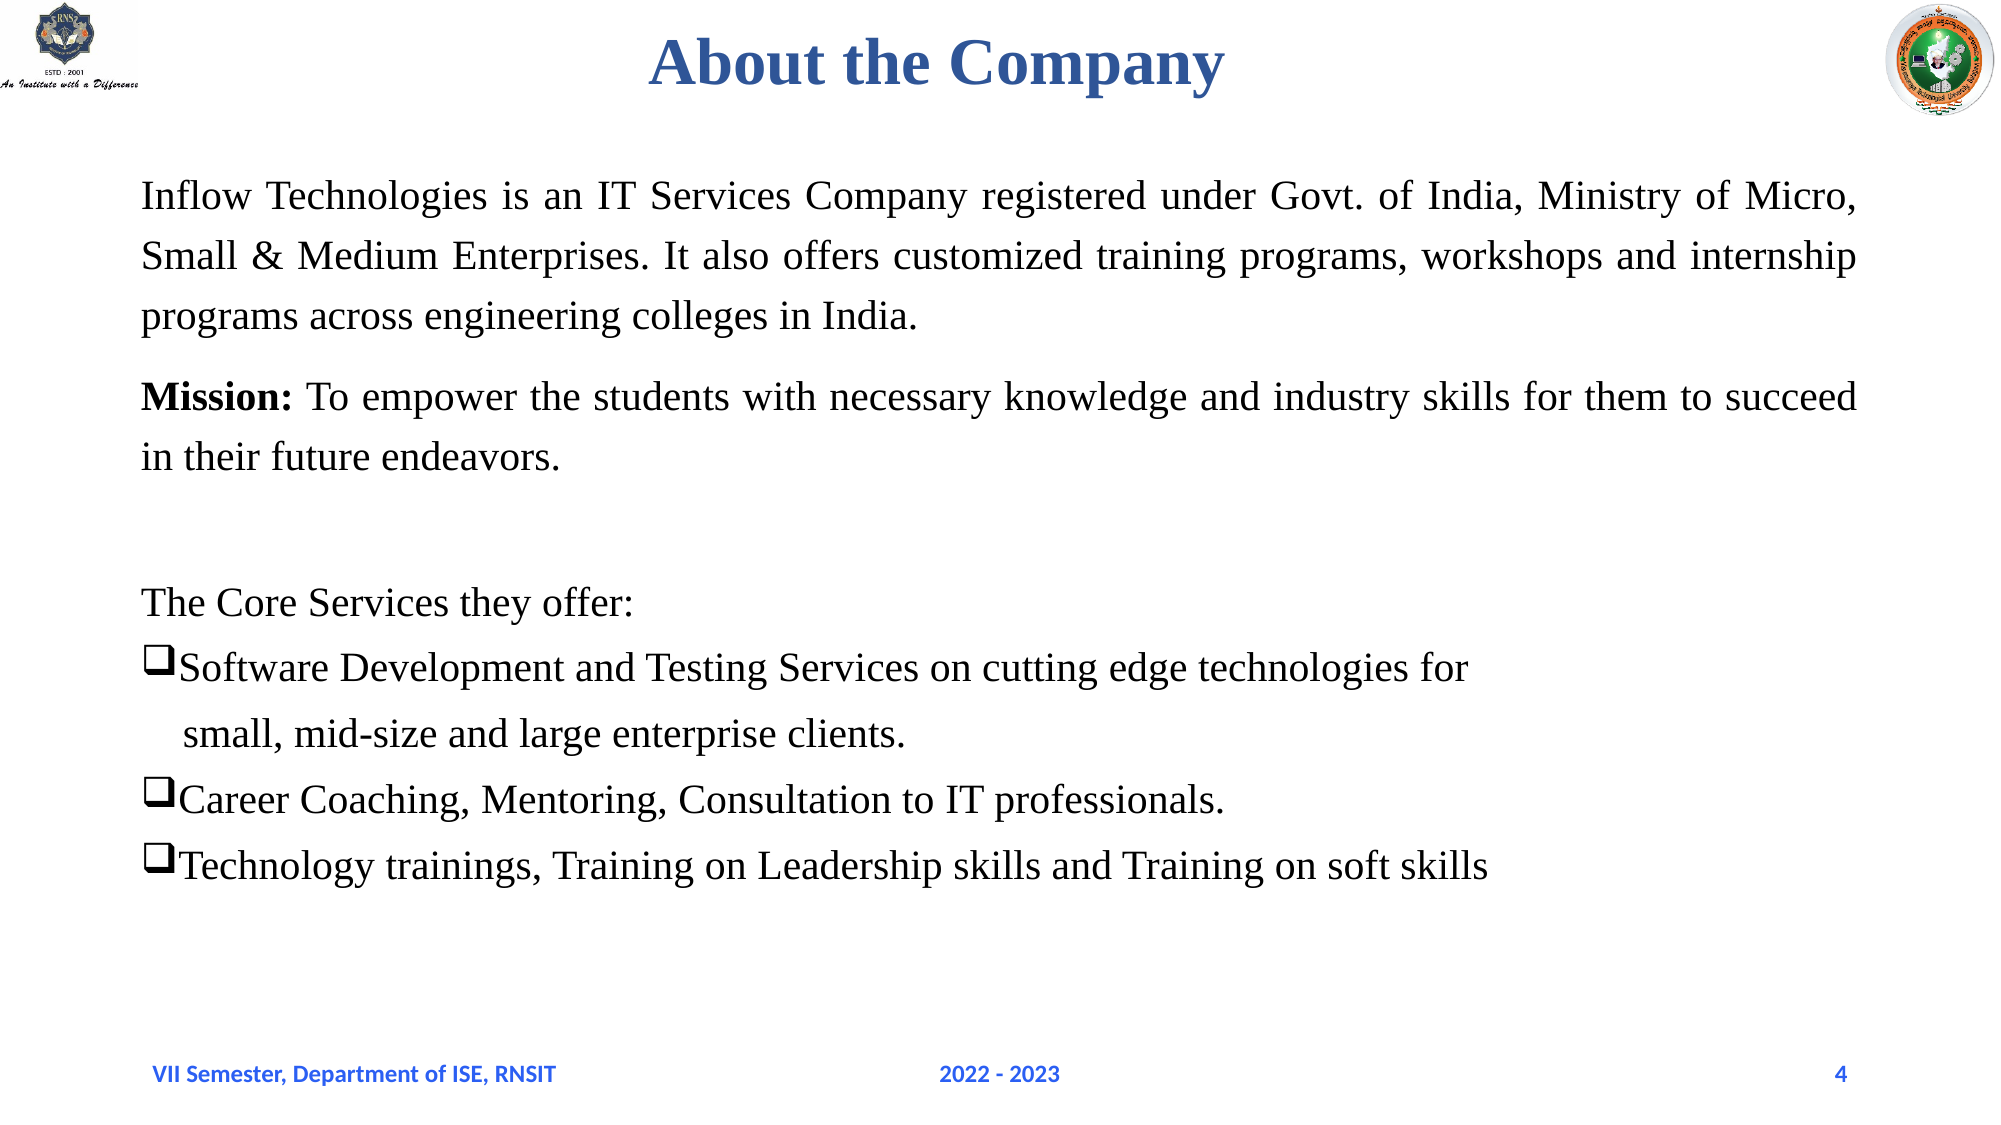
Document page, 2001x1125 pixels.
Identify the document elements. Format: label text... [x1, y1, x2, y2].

picture [1882, 2, 1997, 117]
picture [0, 0, 138, 90]
title About the Company [324, 19, 1550, 149]
footer 2022 - 2023 [662, 1042, 1338, 1103]
slide_number 4 [1412, 1042, 1863, 1103]
slide_number VII Semester, Department of ISE, RNSIT [137, 1042, 662, 1103]
list Inflow Technologies is an IT Services Company registered under Govt. of India, Ministry of Micro, Small & Medium Enterprises. It also offers customized training programs, workshops and internship programs across engineering colleges in India. Mission: To empower the students with necessary knowledge and industry skills for them to succeed in their future endeavors. The Core Services they offer: Software Development and Testing Services on cutting edge technologies for small, mid-size and large enterprise clients. Career Coaching, Mentoring, Consultation to IT professionals. Technology trainings, Training on Leadership skills and Training on soft skills [125, 149, 1875, 1024]
